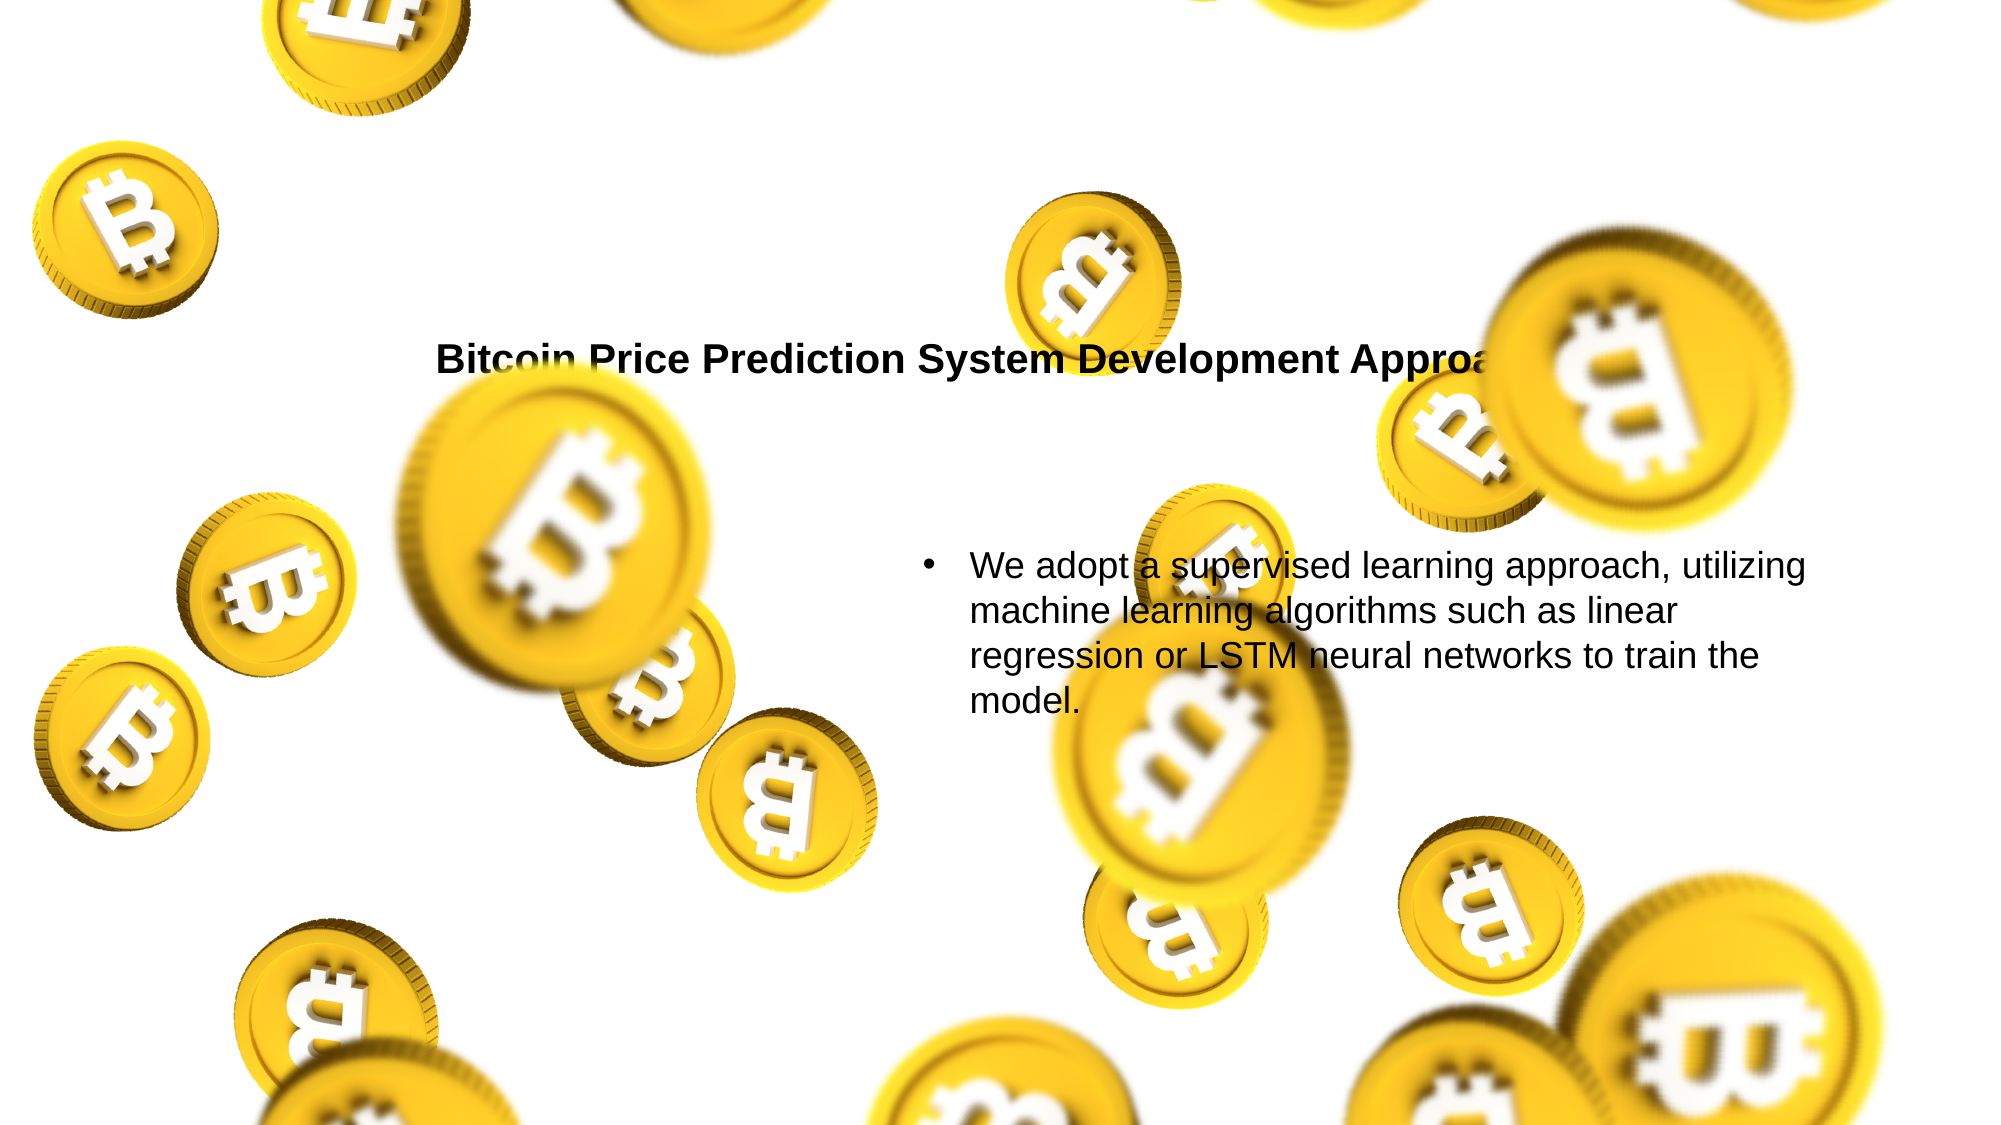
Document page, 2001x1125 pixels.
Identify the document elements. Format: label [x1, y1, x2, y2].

text_box [240, 0, 1971, 1125]
text_box [0, 0, 234, 1125]
